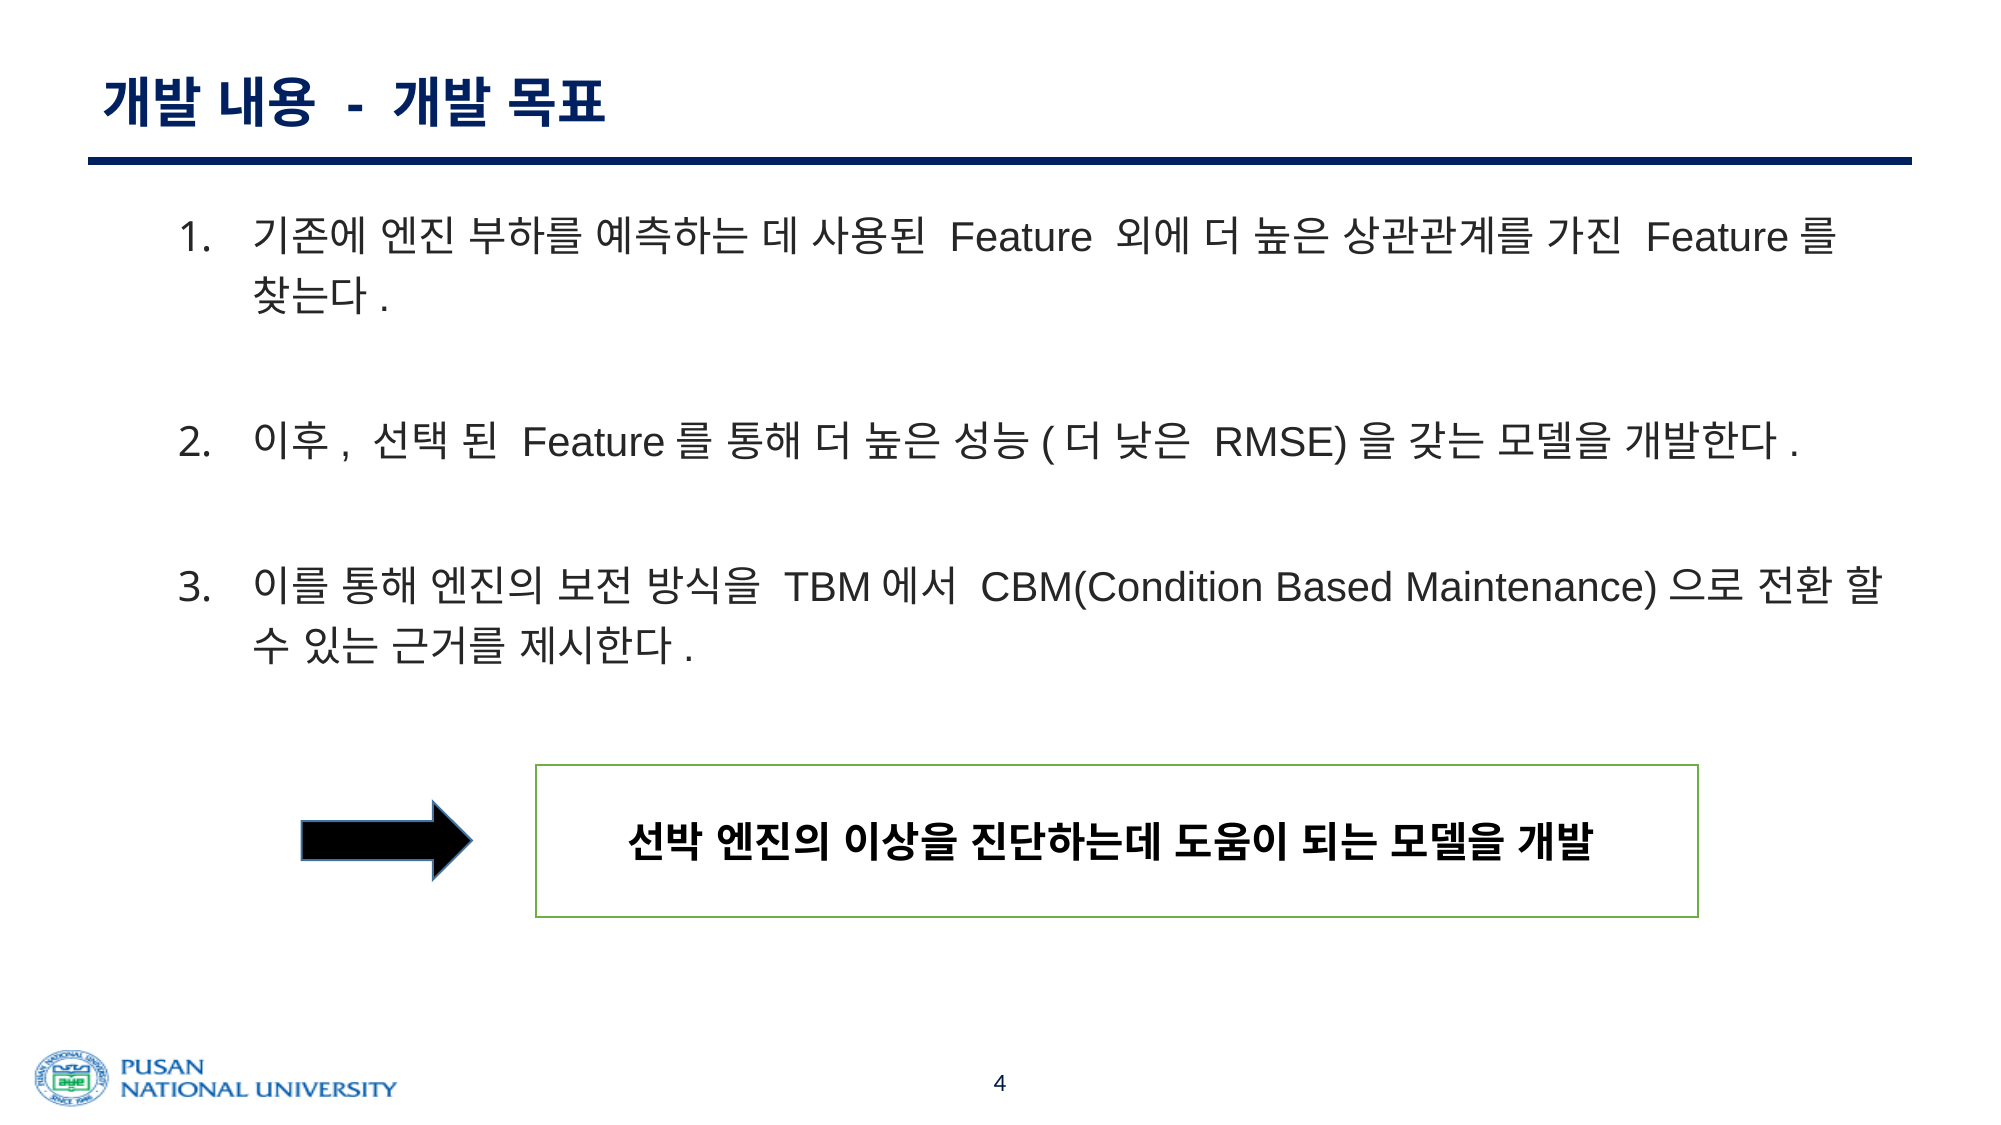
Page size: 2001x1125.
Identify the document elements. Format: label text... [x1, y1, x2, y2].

picture [32, 1049, 399, 1108]
slide_number 4 [774, 1051, 1225, 1111]
list 기존에 엔진 부하를 예측하는 데 사용된 Feature 외에 더 높은 상관관계를 가진 Feature를 찾는다. 이후, 선택 된 Feature를 통해 더 높은 성능(더 낮은 RMSE)을 갖는 모델을 개발한다. 이를 통해 엔진의 보전 방식을 TBM에서 CBM(Condition Based Maintenance)으로 전환 할 수 있는 근거를 제시한다. [87, 192, 1913, 1023]
title 개발 내용 - 개발 목표 [87, 52, 1913, 157]
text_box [301, 764, 1699, 917]
